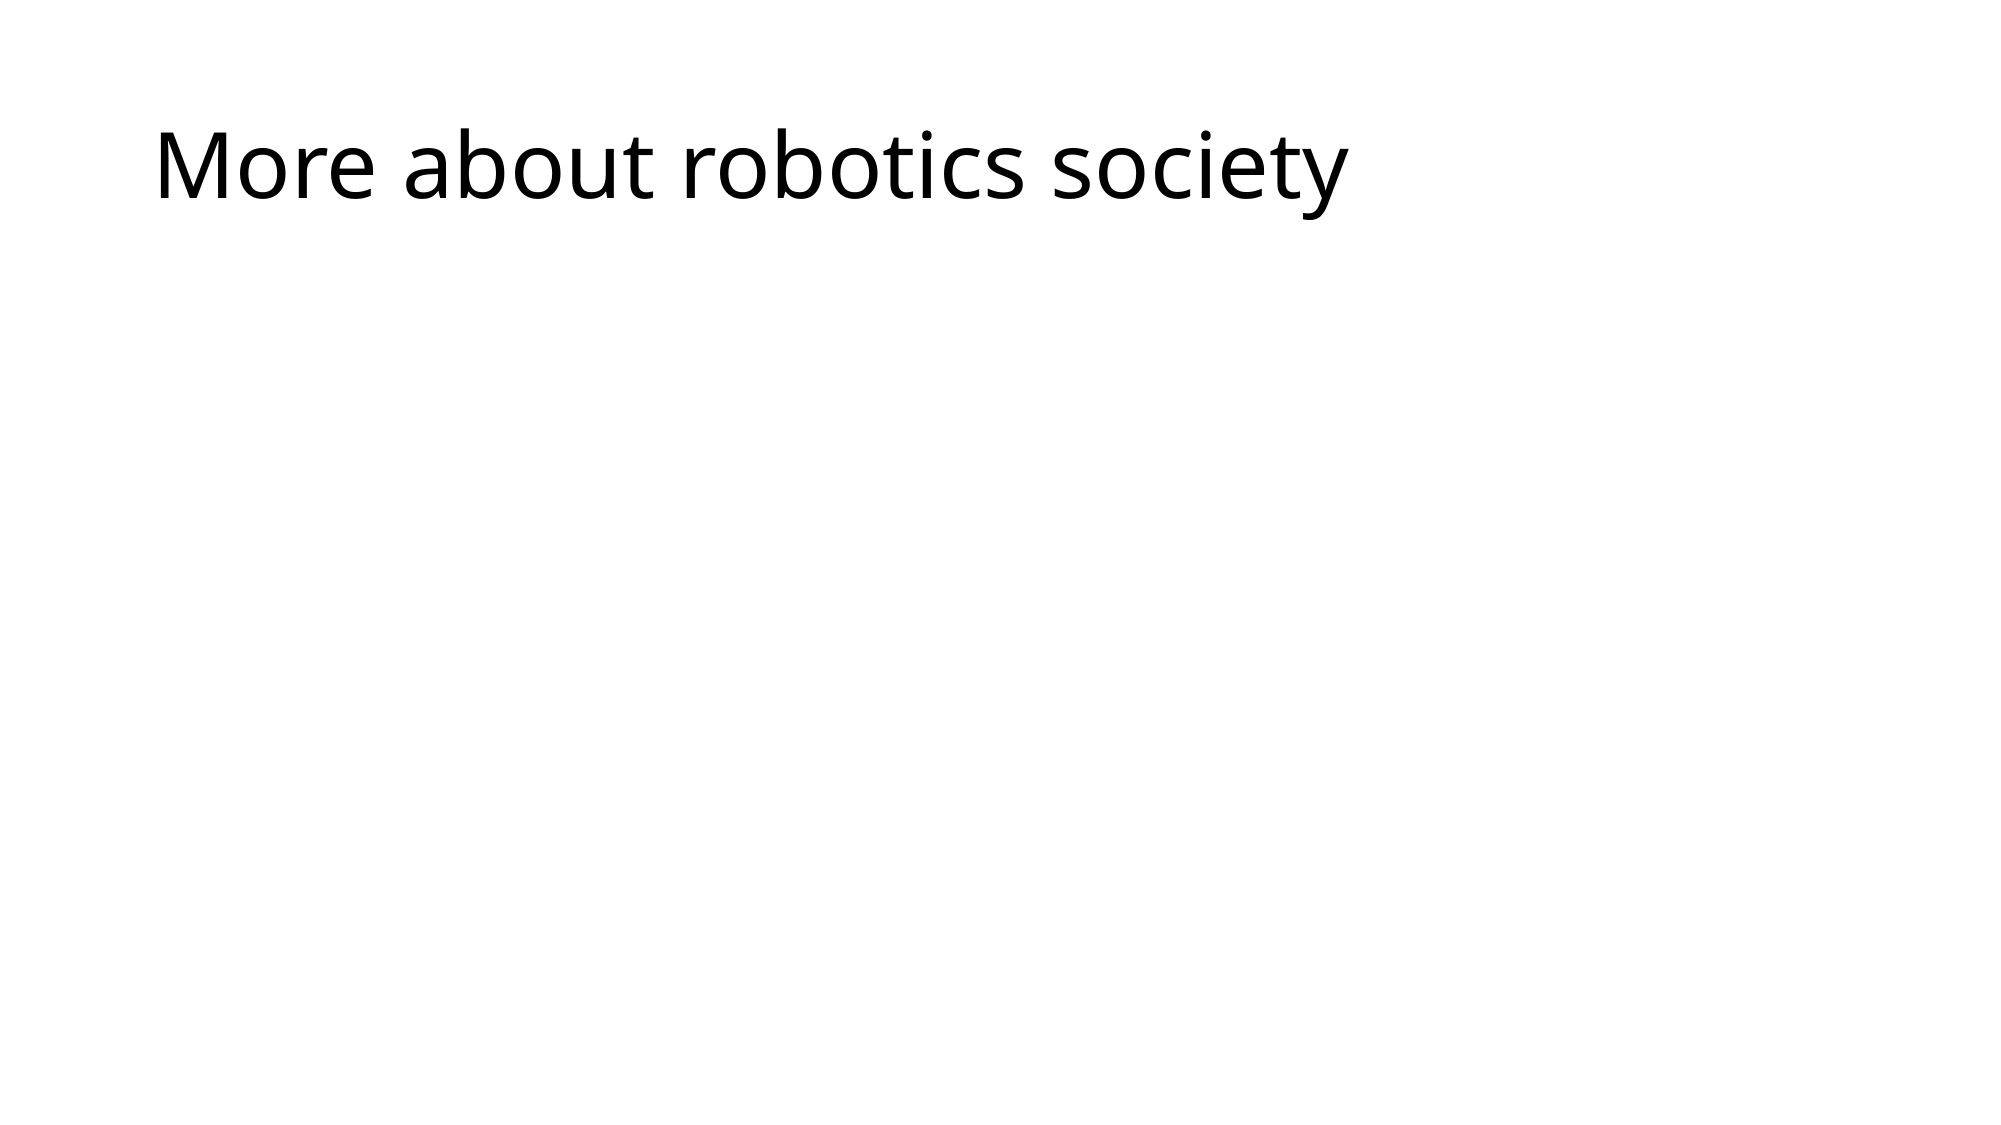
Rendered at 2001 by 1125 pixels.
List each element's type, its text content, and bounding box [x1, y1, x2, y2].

title More about robotics society [137, 59, 1863, 278]
